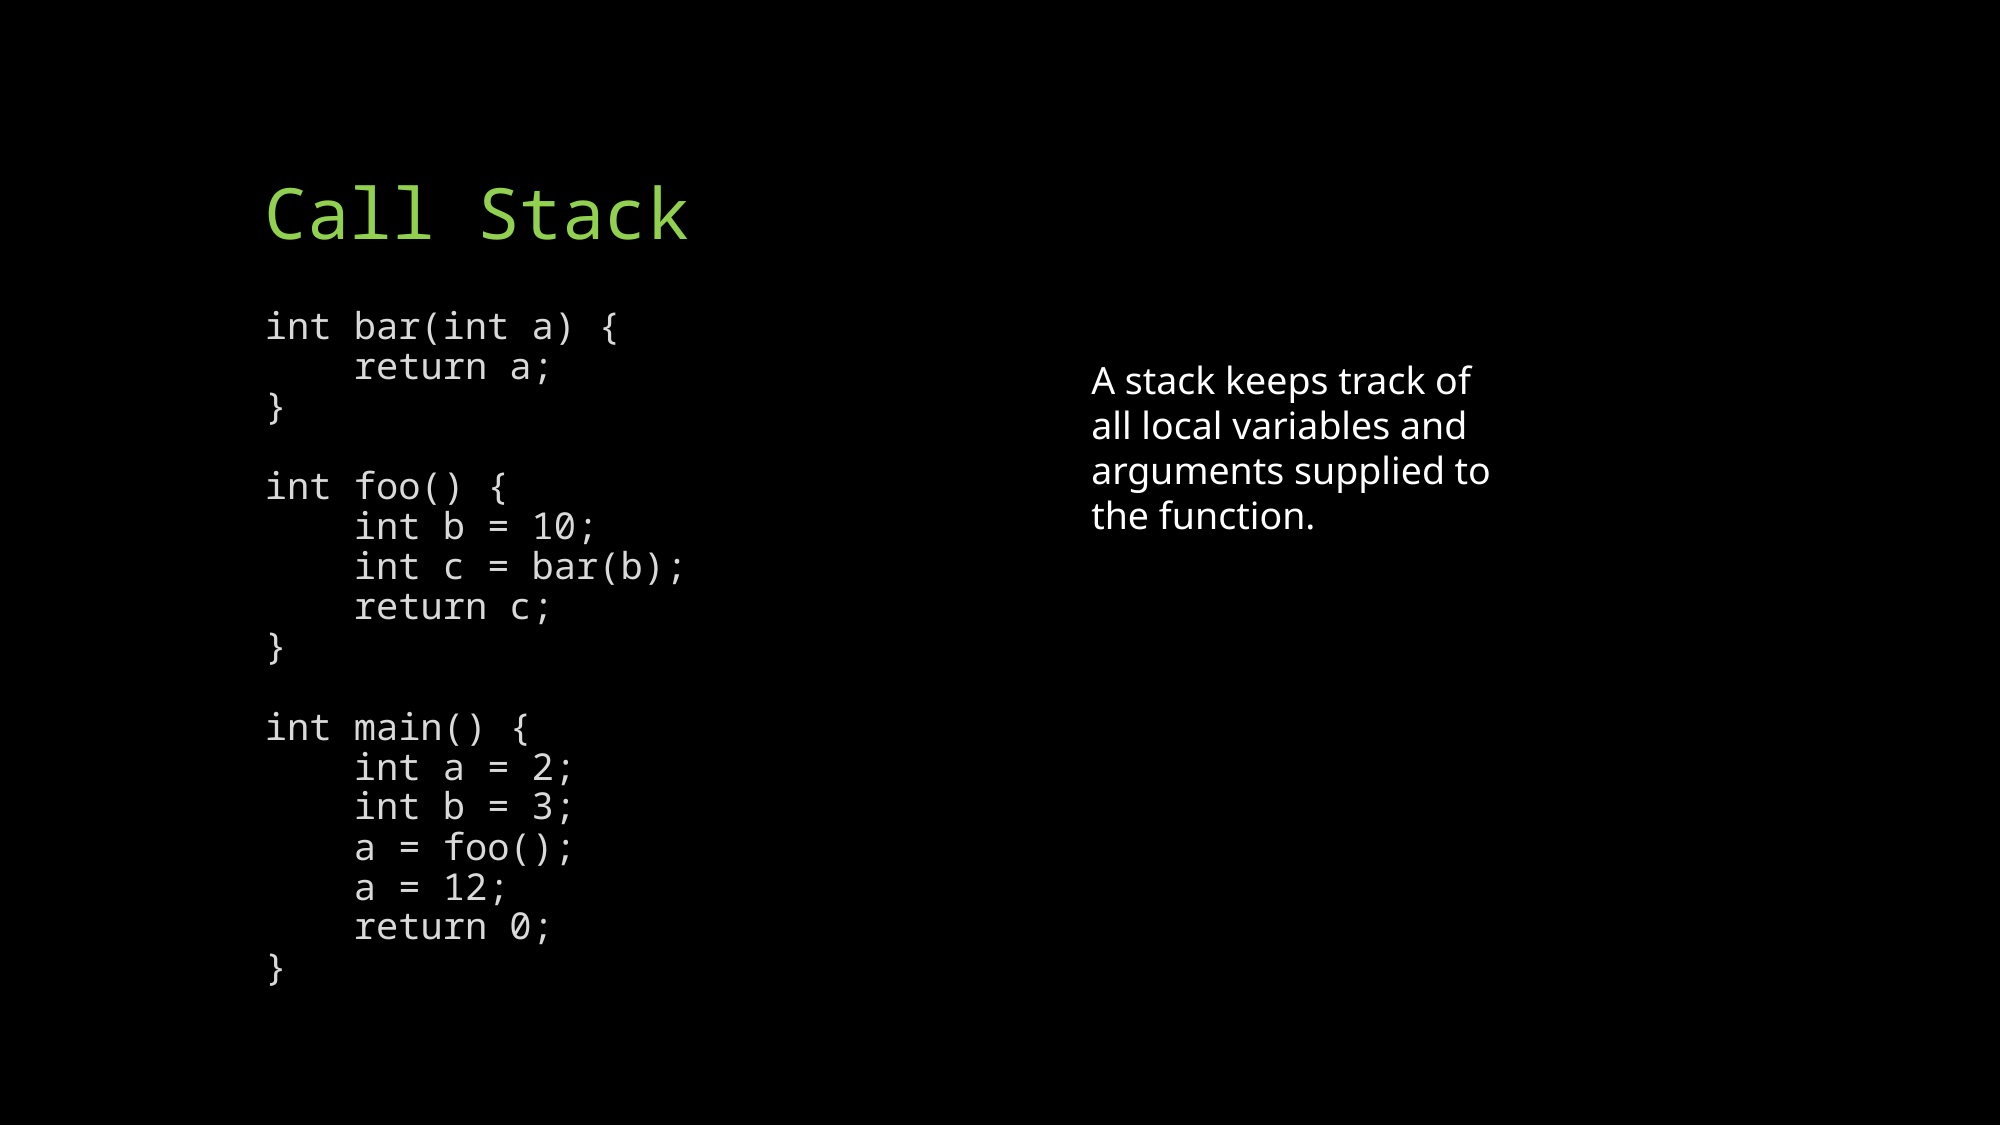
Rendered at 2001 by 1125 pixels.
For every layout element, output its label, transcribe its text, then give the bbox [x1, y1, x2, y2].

text_box A stack keeps track of all local variables and arguments supplied to the function. [1076, 349, 1514, 545]
title Call Stack [249, 75, 1750, 263]
list int bar(int a) { return a; } int foo() { int b = 10; int c = bar(b); return c; } int main() { int a = 2; int b = 3; a = foo(); a = 12; return 0; } [249, 299, 1750, 1000]
